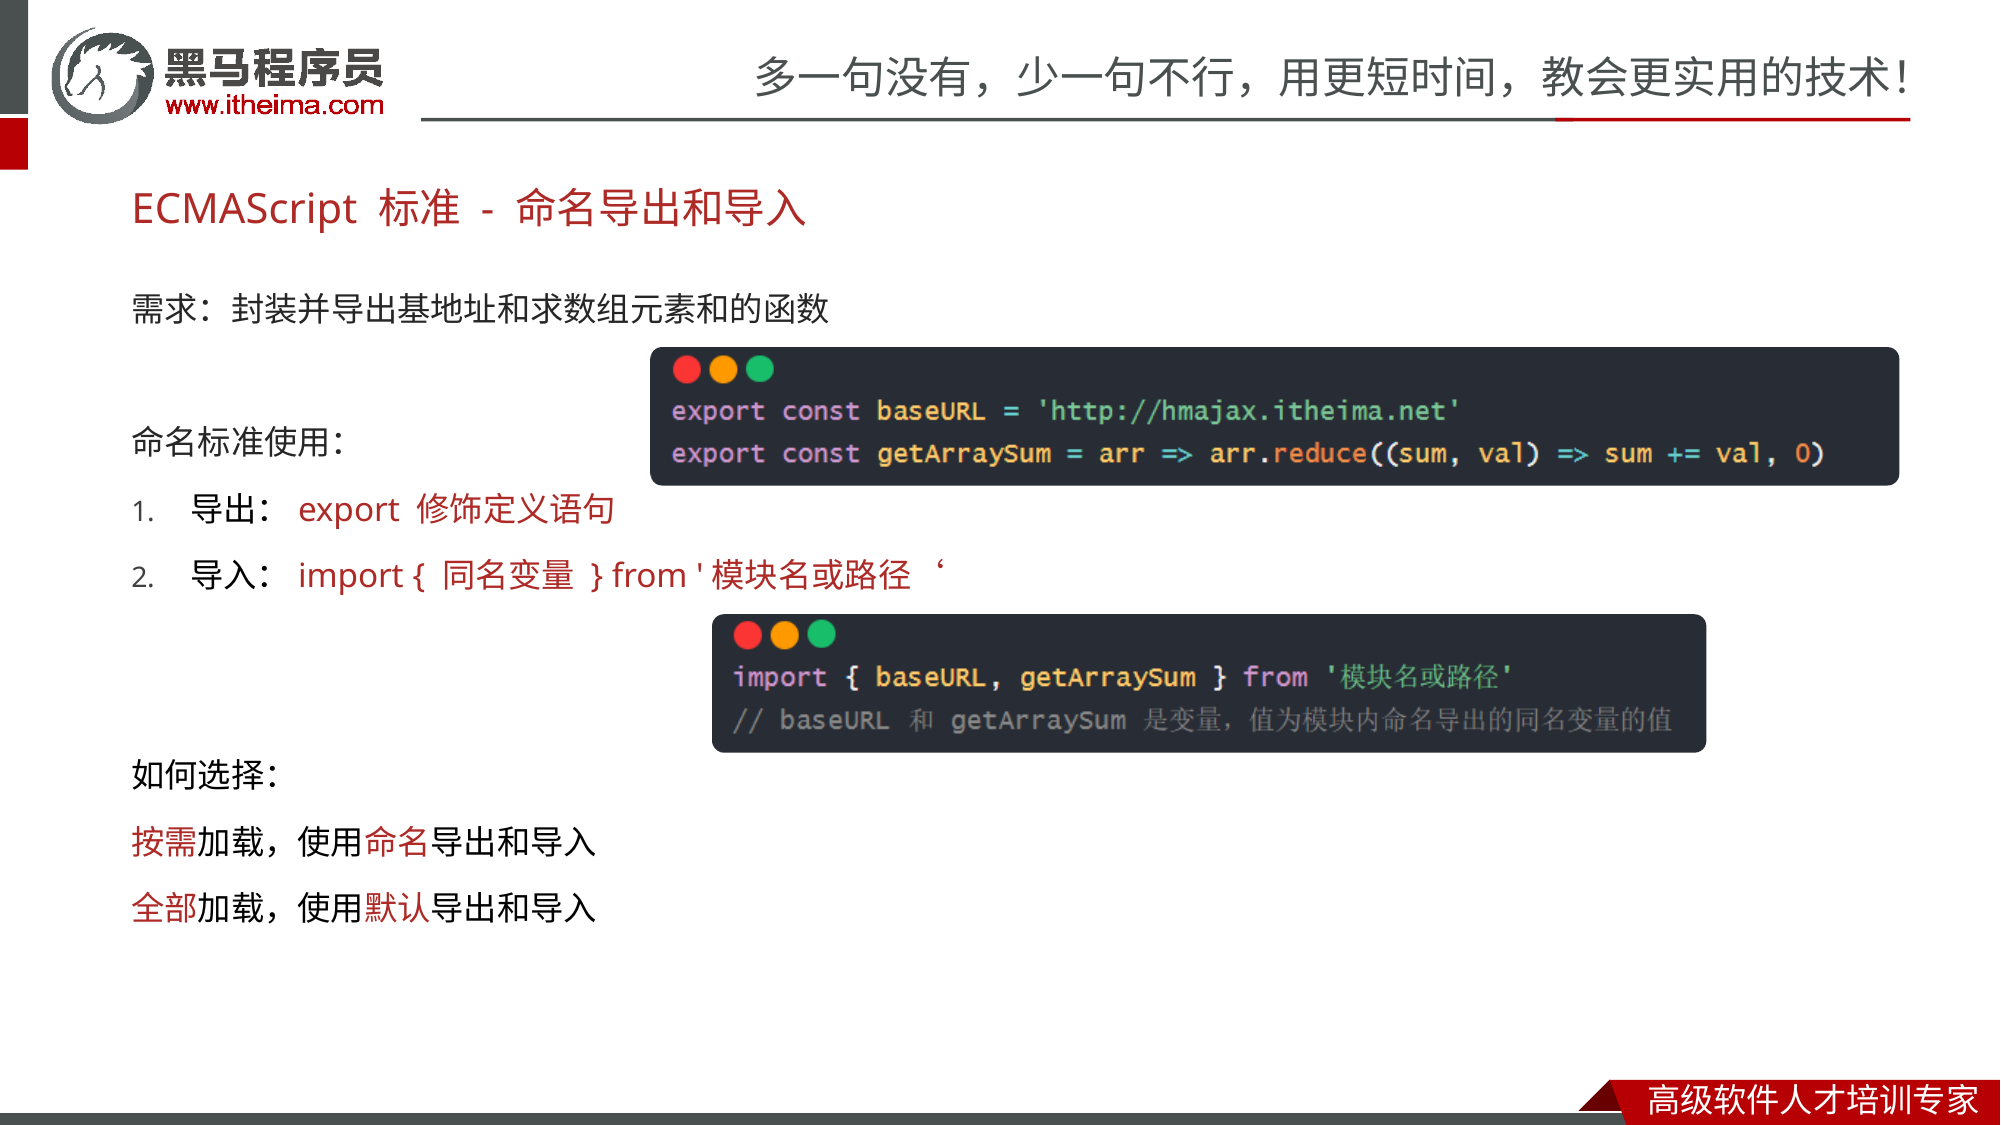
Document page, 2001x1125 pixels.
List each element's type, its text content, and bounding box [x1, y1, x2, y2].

picture [711, 613, 1707, 753]
title ECMAScript 标准 - 命名导出和导入 [116, 164, 1880, 250]
list 需求：封装并导出基地址和求数组元素和的函数 命名标准使用： 导出：export 修饰定义语句 导入：import { 同名变量 } from '模块名或路径‘ 如何选择： 按需加载，使用命名导出和导入 全部加载，使用默认导出和导入 [116, 261, 1876, 1008]
picture [50, 26, 384, 125]
picture [649, 346, 1900, 486]
